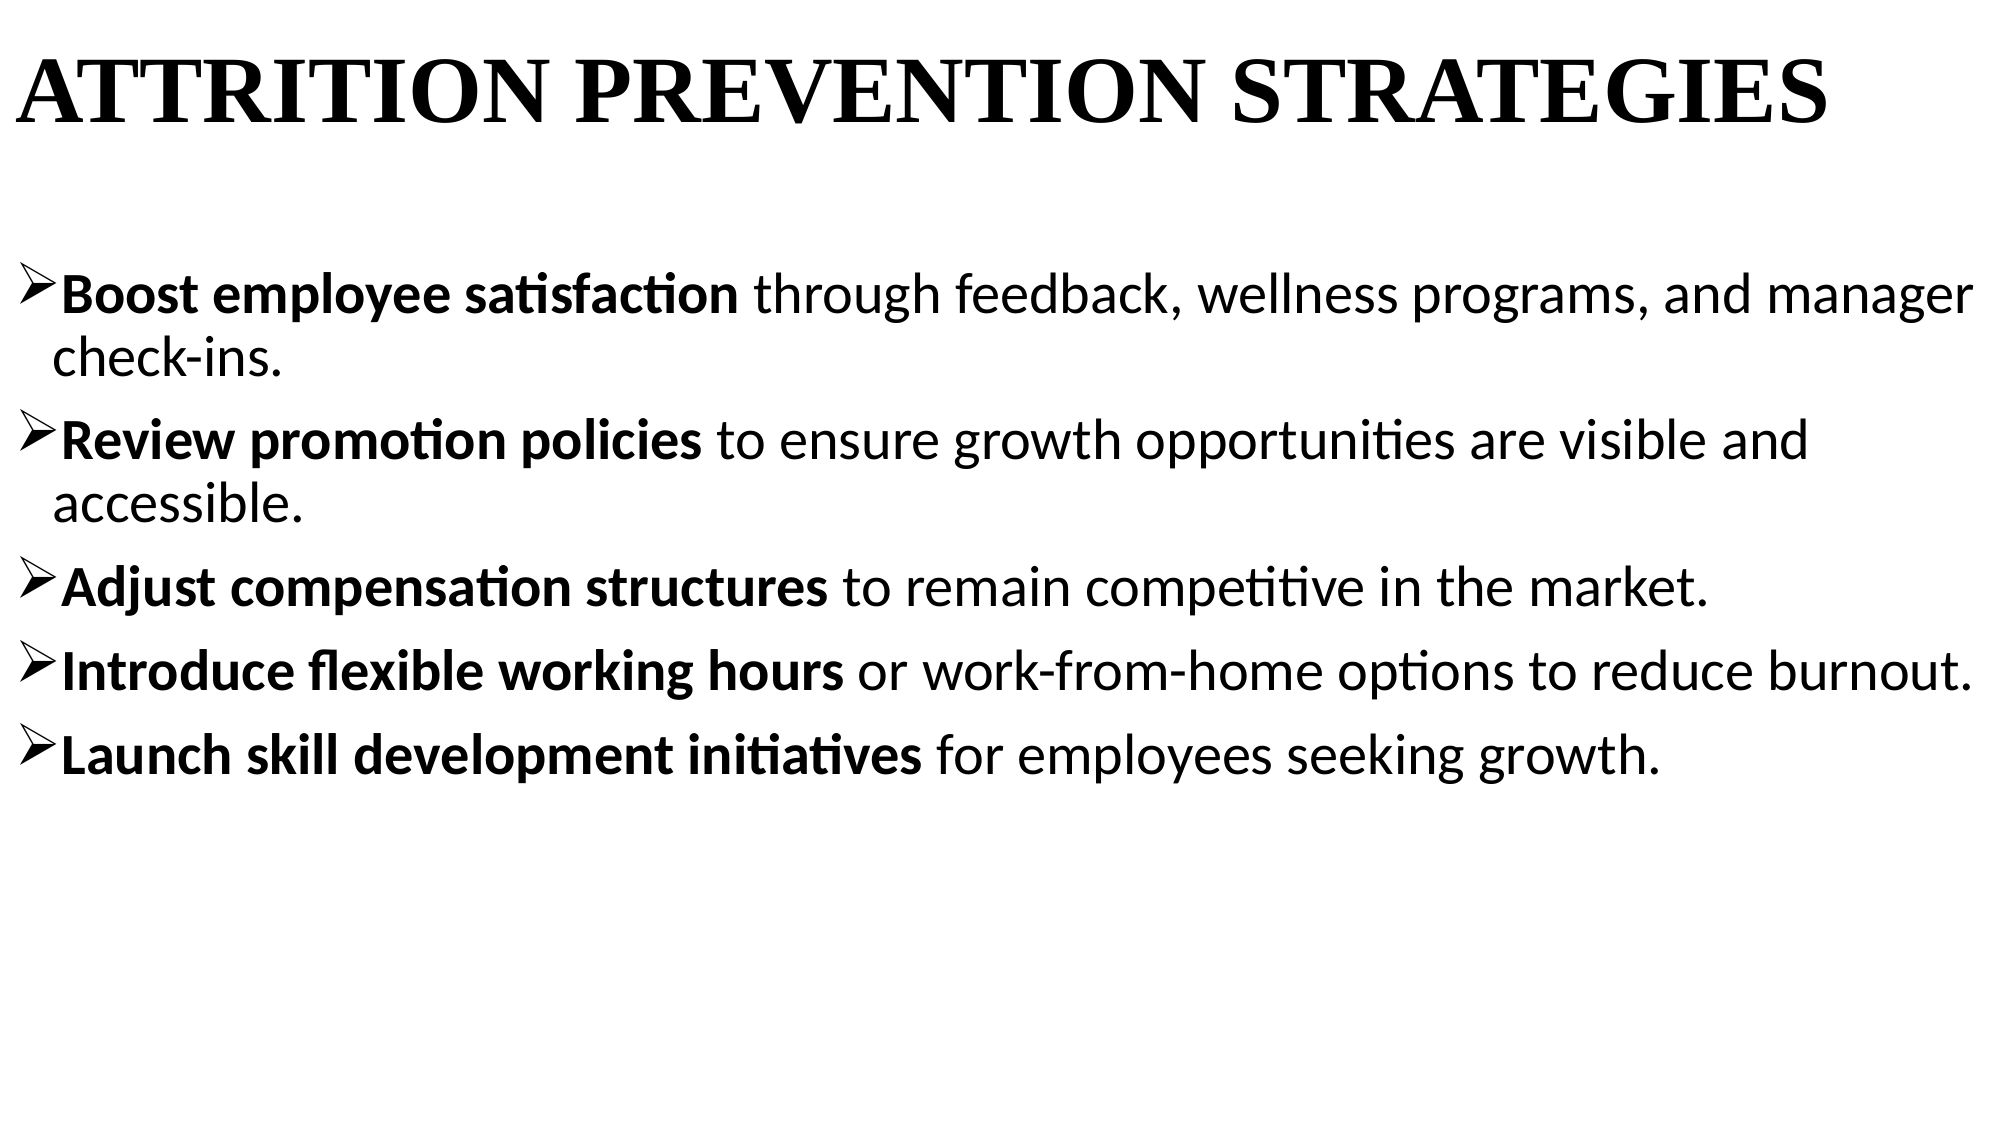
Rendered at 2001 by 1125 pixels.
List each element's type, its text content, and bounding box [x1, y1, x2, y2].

list Boost employee satisfaction through feedback, wellness programs, and manager check-ins. Review promotion policies to ensure growth opportunities are visible and accessible. Adjust compensation structures to remain competitive in the market. Introduce flexible working hours or work-from-home options to reduce burnout. Launch skill development initiatives for employees seeking growth. [0, 255, 2000, 1125]
title ATTRITION PREVENTION STRATEGIES [0, 0, 2000, 255]
